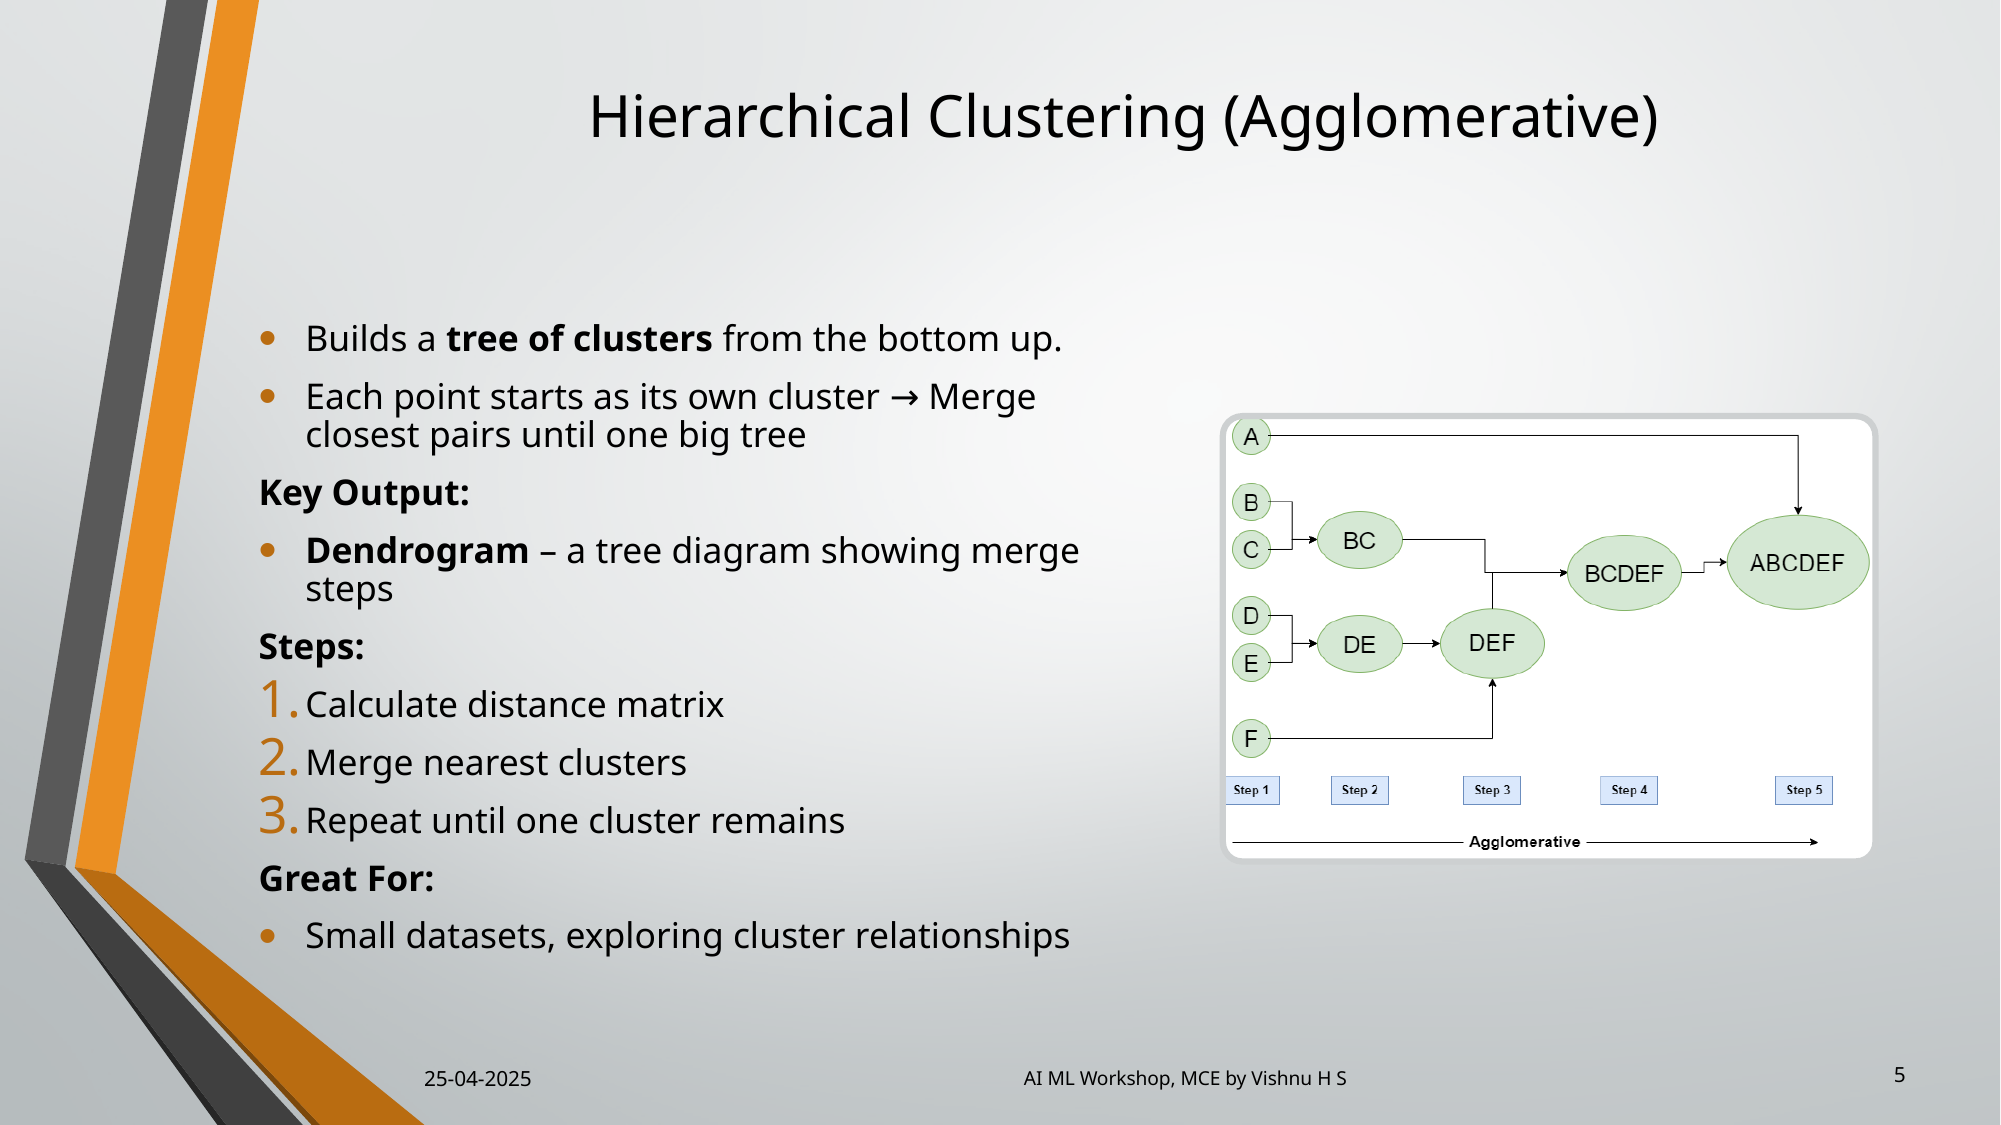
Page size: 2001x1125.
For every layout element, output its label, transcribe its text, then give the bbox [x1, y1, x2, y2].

picture [1222, 415, 1876, 862]
list Builds a tree of clusters from the bottom up. Each point starts as its own cluster → Merge closest pairs until one big tree Key Output: Dendrogram – a tree diagram showing merge steps Steps: Calculate distance matrix Merge nearest clusters Repeat until one cluster remains Great For: Small datasets, exploring cluster relationships [243, 327, 1124, 950]
footer AI ML Workshop, MCE by Vishnu H S [1008, 1047, 1369, 1108]
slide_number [359, 1047, 547, 1108]
slide_number 5 [1830, 1045, 1921, 1106]
title Hierarchical Clustering (Agglomerative) [301, 17, 1946, 212]
text_box [975, 537, 1025, 588]
